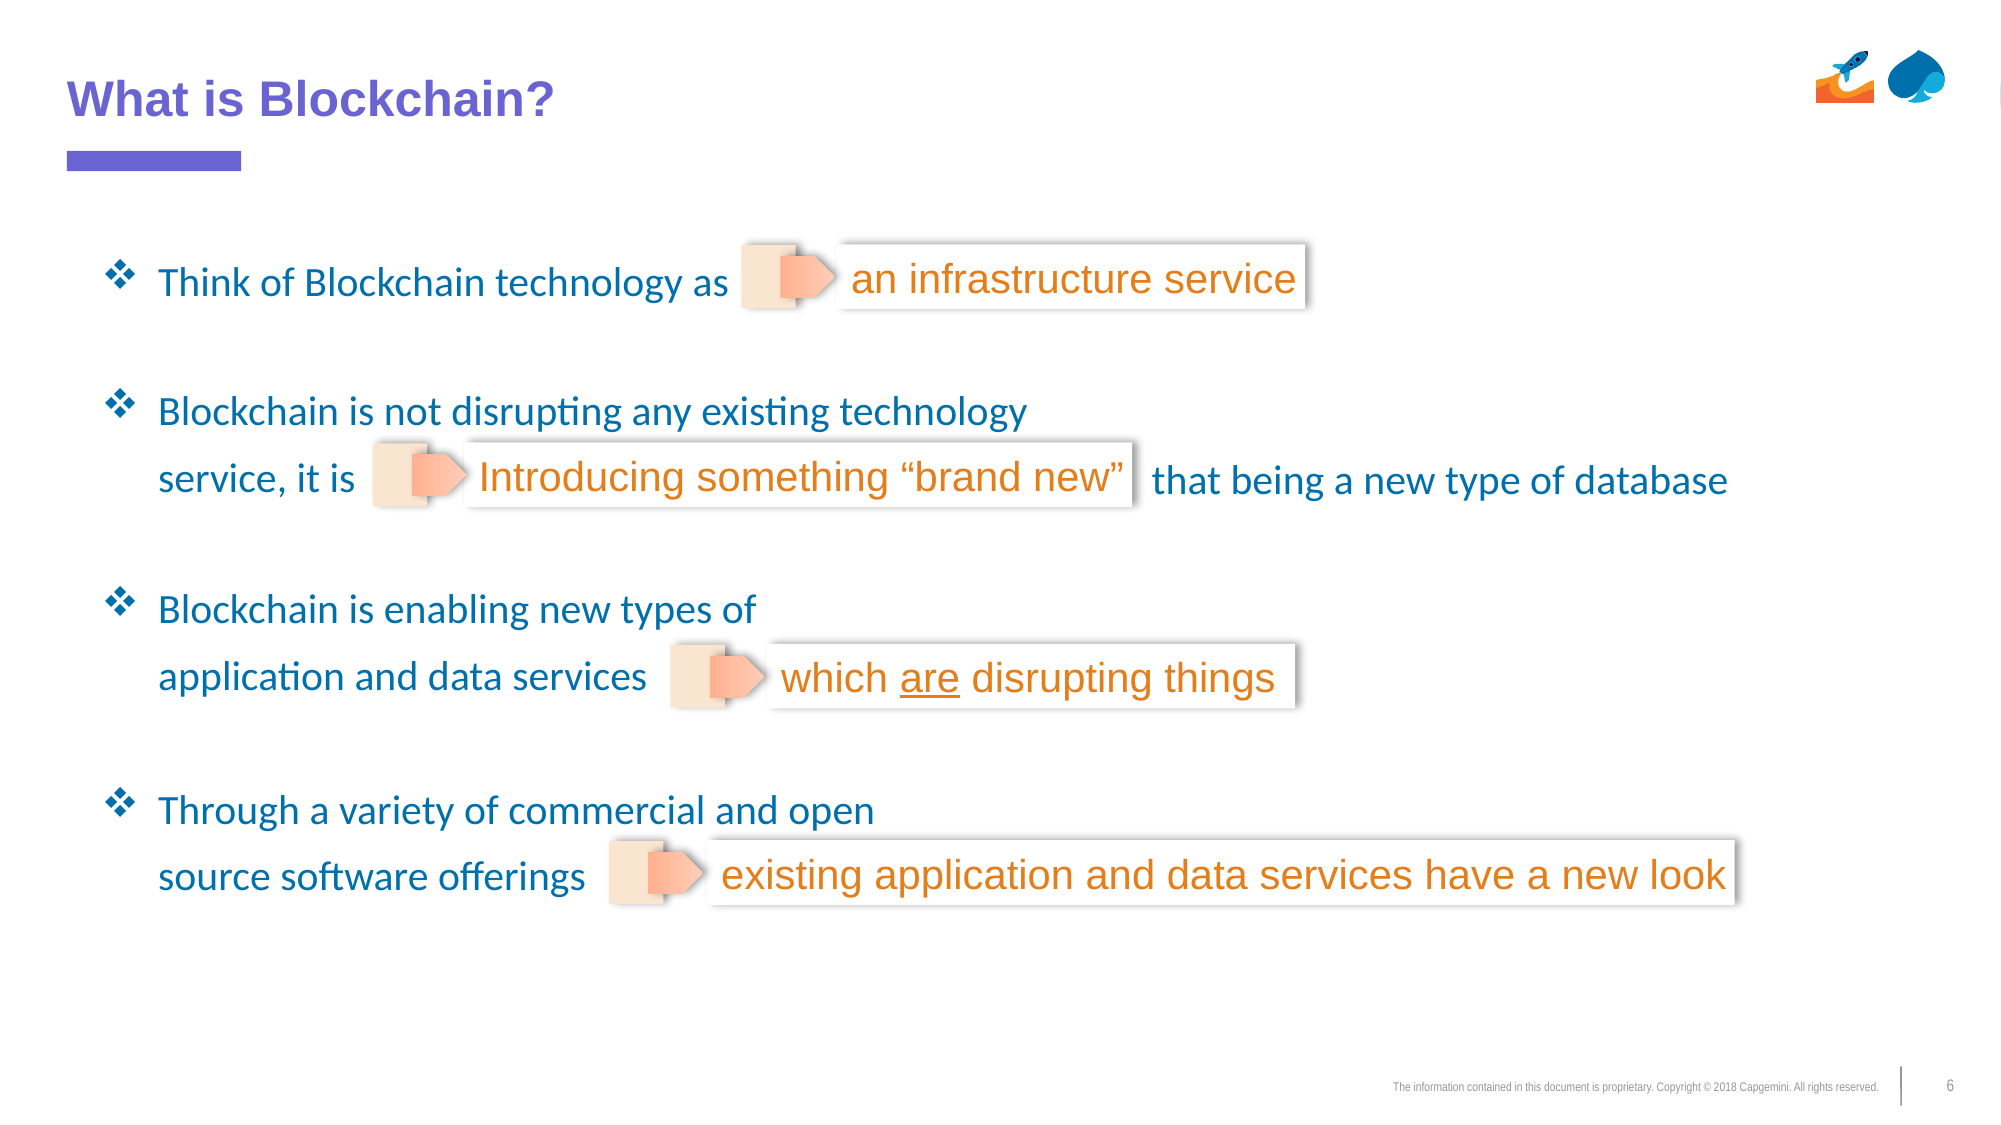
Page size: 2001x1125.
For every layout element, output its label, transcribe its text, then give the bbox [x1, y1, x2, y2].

picture [1816, 45, 1874, 103]
text_box Blockchain is not disrupting any existing technology service, it is [86, 359, 1066, 508]
text_box Introducing something “brand new” [462, 440, 1134, 509]
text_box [86, 557, 1301, 710]
title What is Blockchain? [66, 66, 1863, 154]
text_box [86, 242, 1311, 311]
text_box that being a new type of database [1136, 441, 1885, 511]
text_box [86, 758, 1743, 906]
